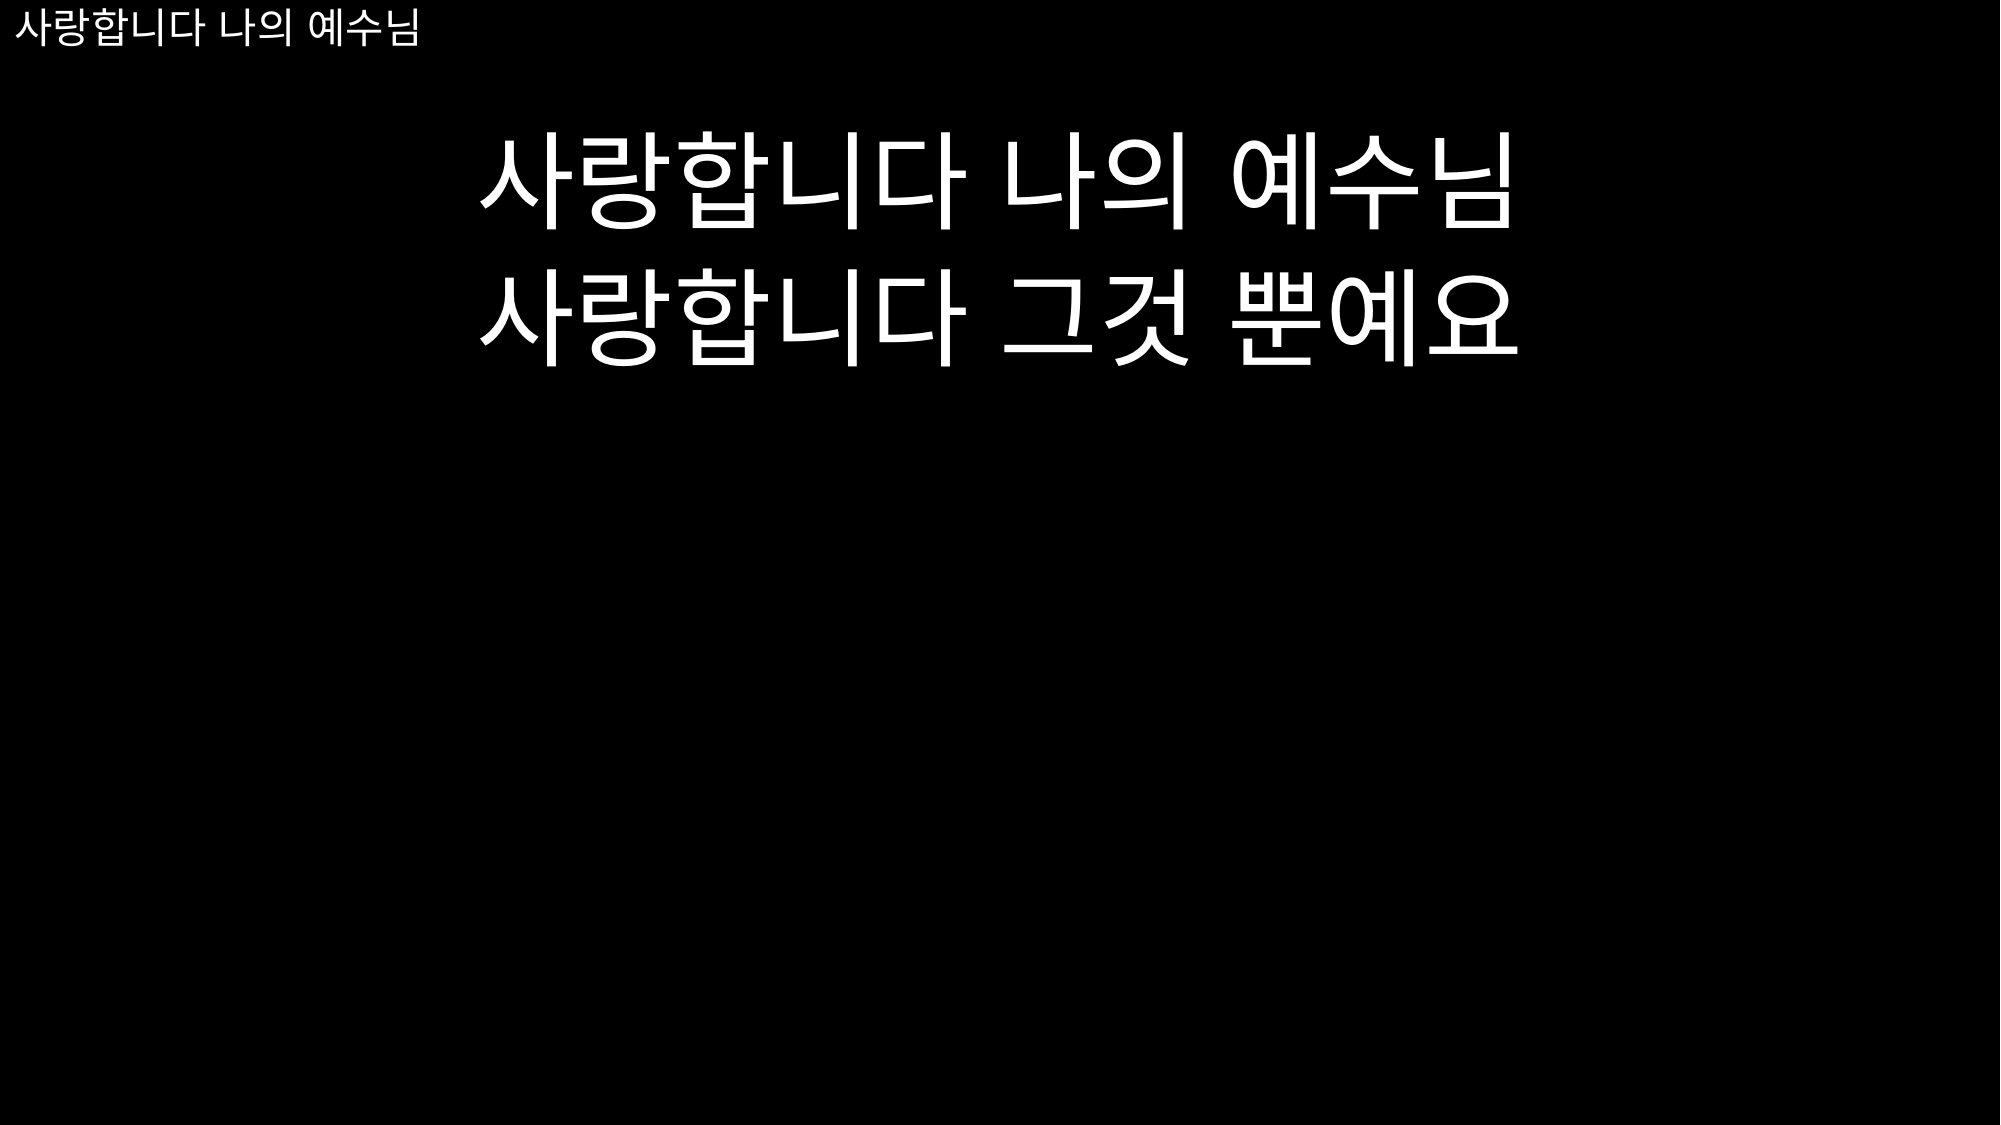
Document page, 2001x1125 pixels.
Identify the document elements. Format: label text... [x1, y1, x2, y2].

subtitle 사랑합니다 나의 예수님 사랑합니다 그것 뿐예요 [0, 3, 2000, 781]
